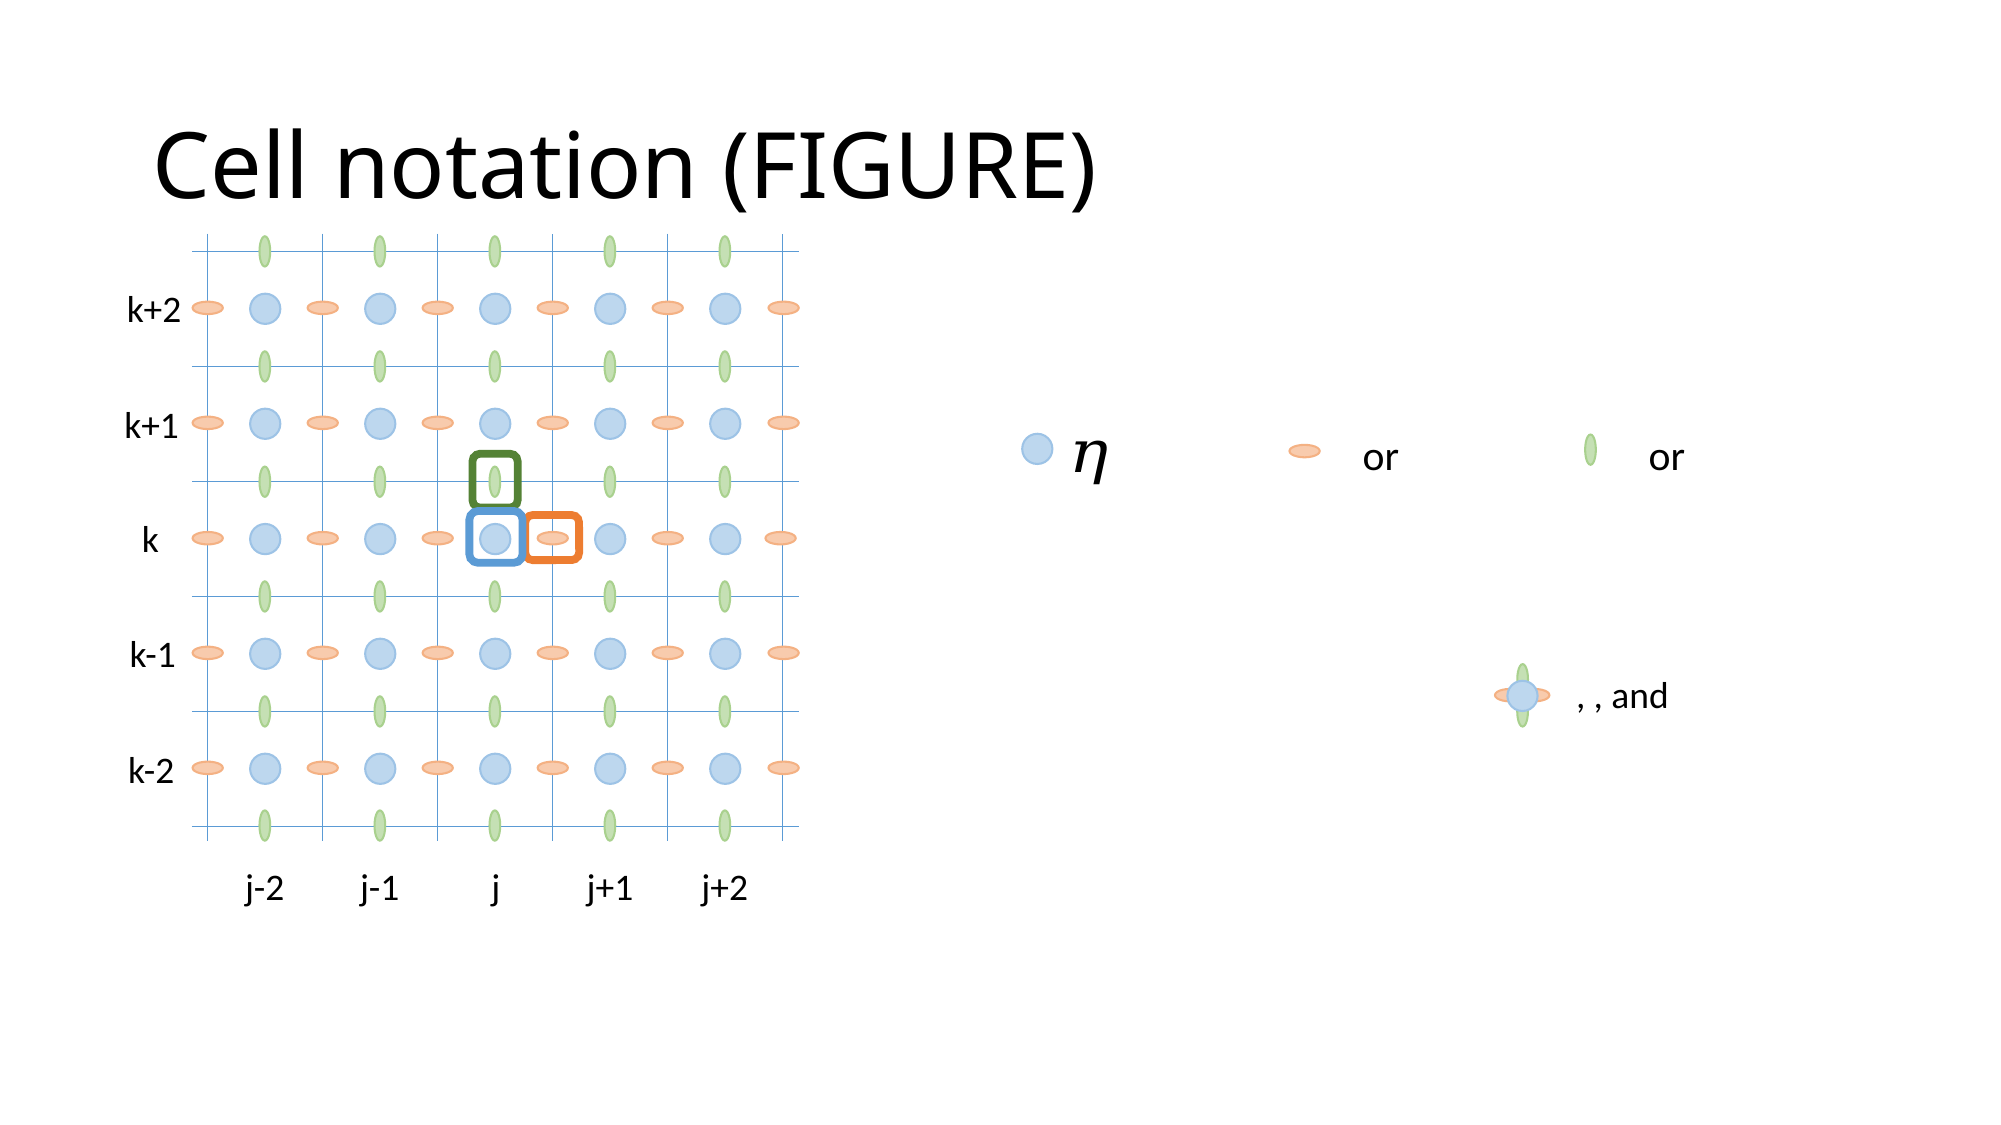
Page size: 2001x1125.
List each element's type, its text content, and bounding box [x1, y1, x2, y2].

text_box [764, 301, 799, 775]
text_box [1022, 420, 1112, 487]
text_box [1585, 420, 1791, 487]
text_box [1289, 420, 1508, 487]
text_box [108, 277, 764, 917]
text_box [191, 233, 800, 842]
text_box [259, 236, 731, 277]
title Cell notation (FIGURE) [137, 59, 1863, 278]
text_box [1494, 664, 1982, 727]
